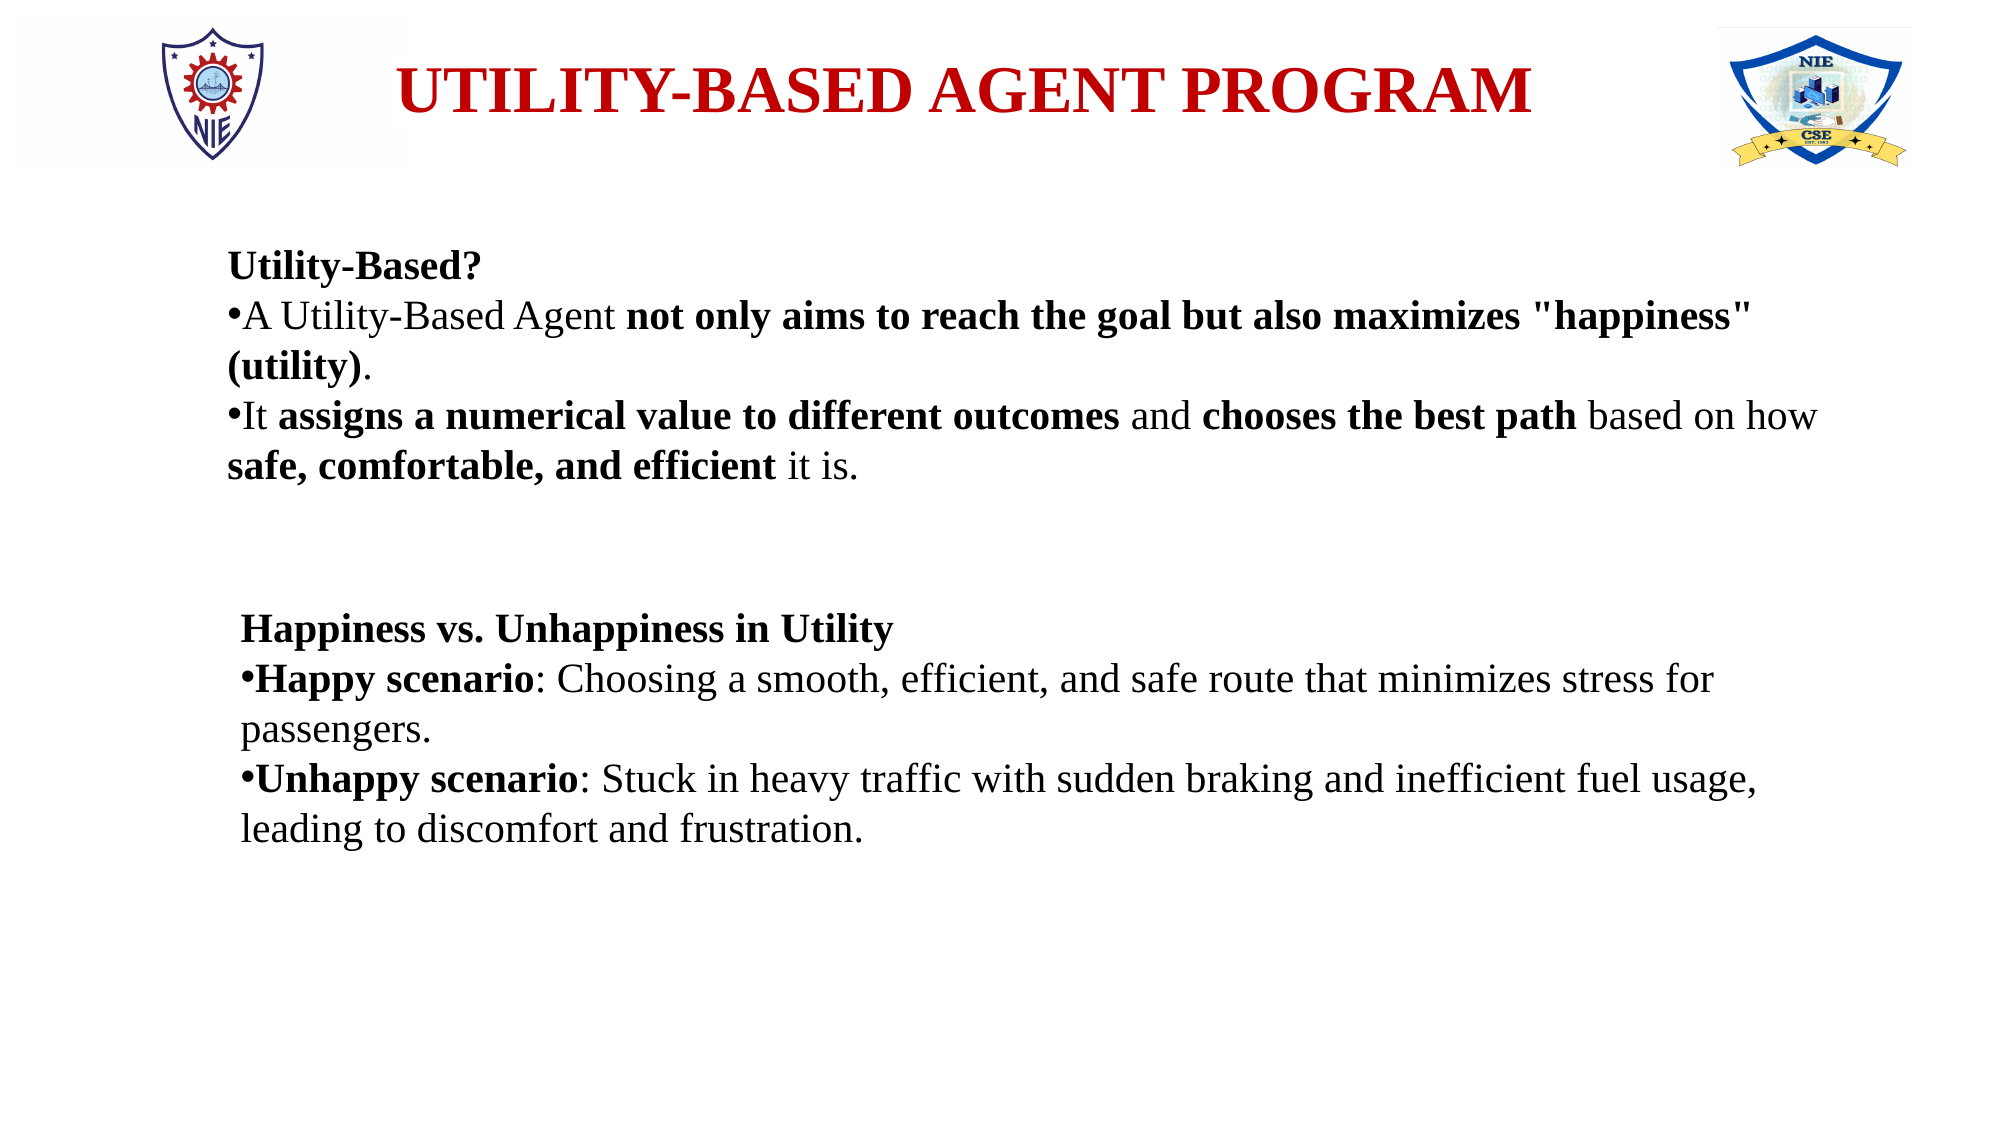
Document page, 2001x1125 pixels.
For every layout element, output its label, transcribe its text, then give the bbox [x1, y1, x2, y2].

picture [1718, 27, 1912, 172]
text_box UTILITY-BASED AGENT PROGRAM [409, 38, 1562, 134]
text_box Utility-Based? A Utility-Based Agent not only aims to reach the goal but also maximizes "happiness" (utility). It assigns a numerical value to different outcomes and chooses the best path based on how safe, comfortable, and efficient it is. [212, 230, 1912, 496]
picture [16, 15, 409, 172]
text_box Happiness vs. Unhappiness in Utility Happy scenario: Choosing a smooth, efficient, and safe route that minimizes stress for passengers. Unhappy scenario: Stuck in heavy traffic with sudden braking and inefficient fuel usage, leading to discomfort and frustration. [225, 593, 1805, 859]
